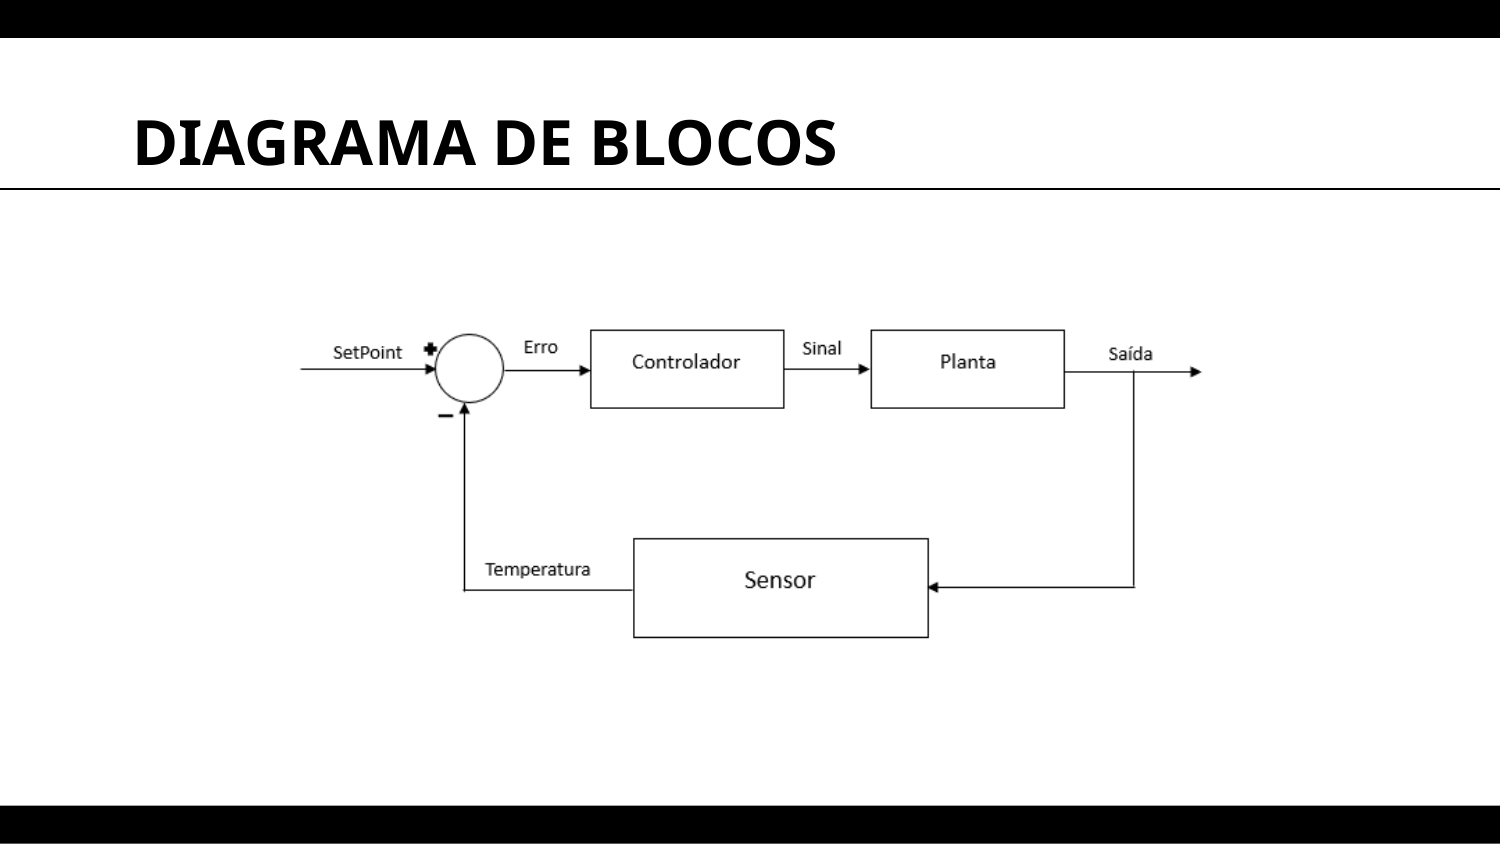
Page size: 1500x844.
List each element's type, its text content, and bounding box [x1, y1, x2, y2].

picture [270, 270, 1229, 656]
title DIAGRAMA DE BLOCOS [116, 87, 1383, 188]
